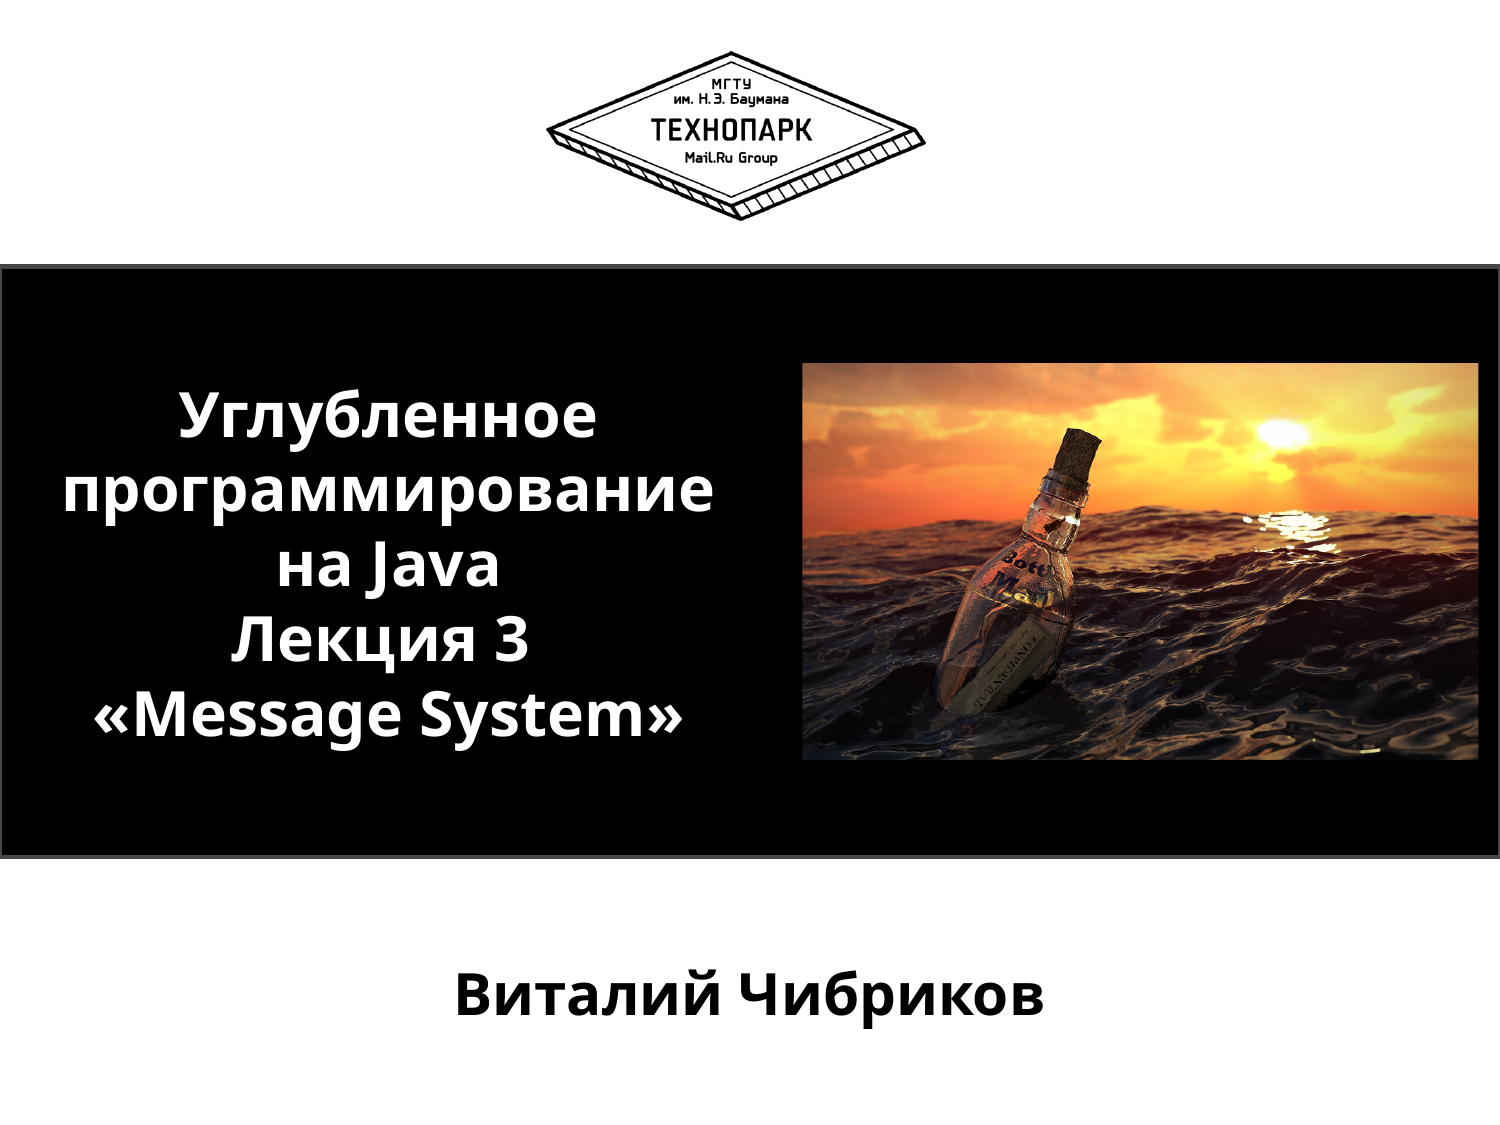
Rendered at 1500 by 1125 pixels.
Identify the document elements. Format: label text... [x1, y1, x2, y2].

picture [546, 51, 954, 221]
title Углубленное программирование на Java Лекция 3 «Message System» [27, 367, 750, 757]
subtitle Виталий Чибриков [225, 933, 1275, 1050]
picture [801, 363, 1479, 761]
